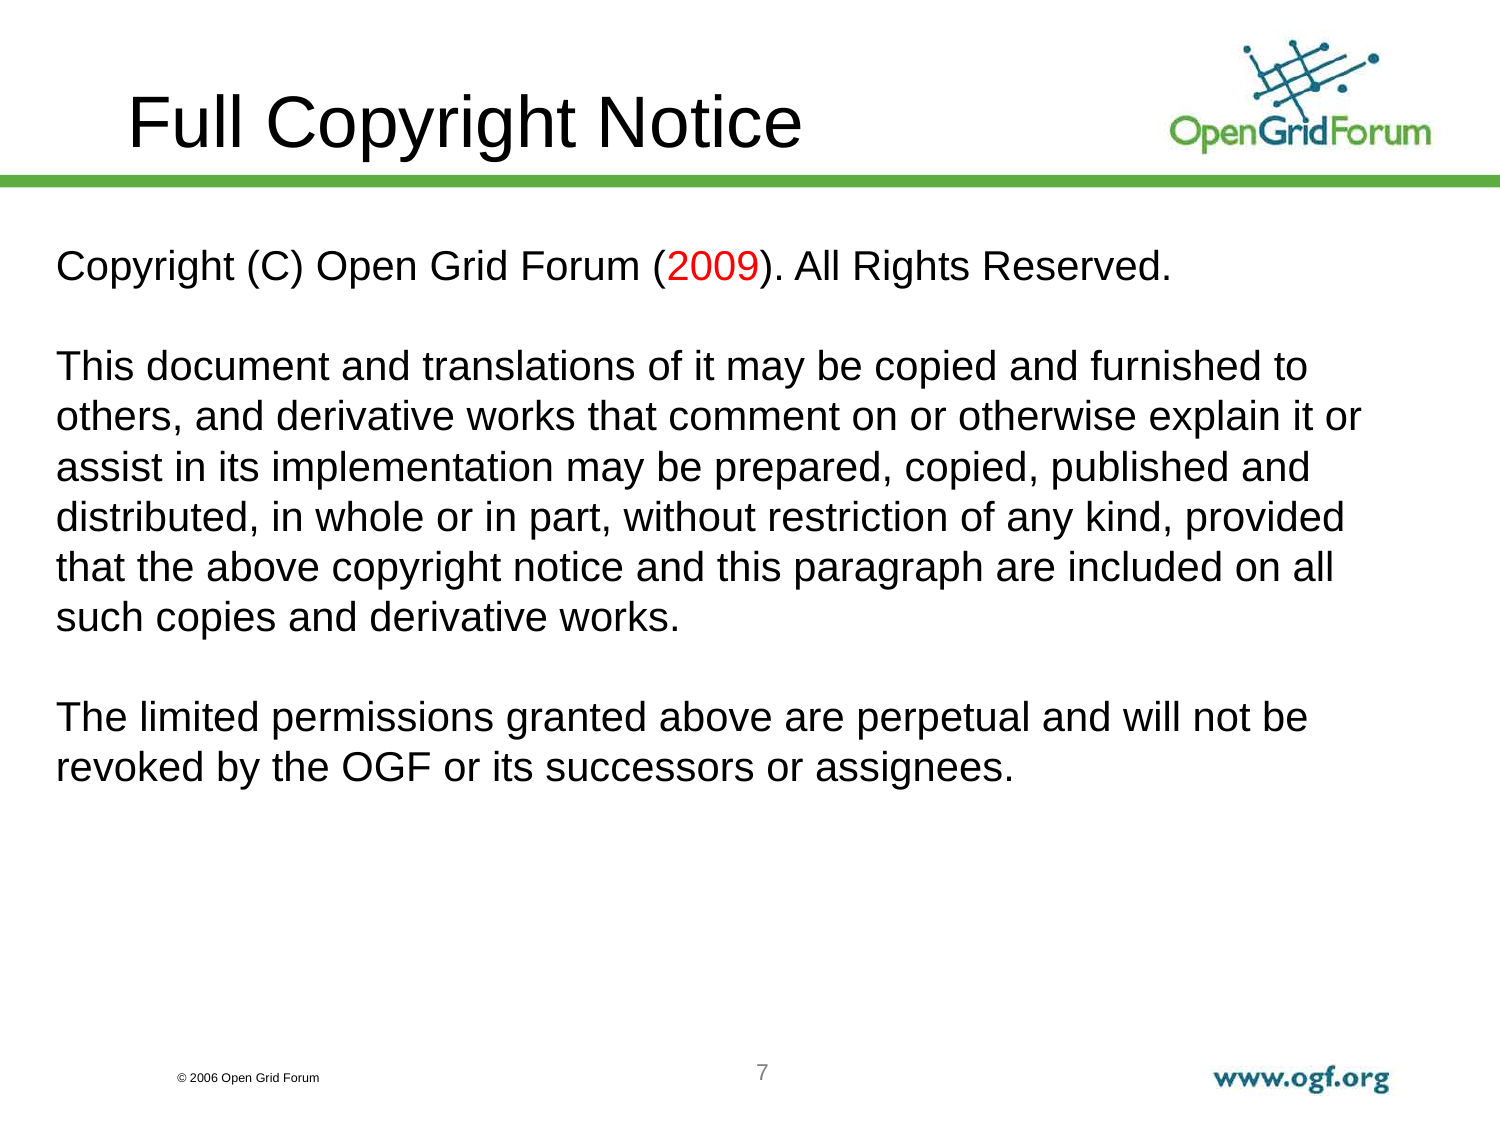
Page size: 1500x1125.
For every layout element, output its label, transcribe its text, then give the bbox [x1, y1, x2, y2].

title Full Copyright Notice [112, 24, 1388, 213]
text_box Copyright (C) Open Grid Forum (2009). All Rights Reserved. This document and translations of it may be copied and furnished to others, and derivative works that comment on or otherwise explain it or assist in its implementation may be prepared, copied, published and distributed, in whole or in part, without restriction of any kind, provided that the above copyright notice and this paragraph are included on all such copies and derivative works. The limited permissions granted above are perpetual and will not be revoked by the OGF or its successors or assignees. [41, 231, 1400, 897]
picture [0, 188, 1500, 1125]
picture [0, 0, 1500, 174]
footer 7 [324, 1049, 1201, 1125]
